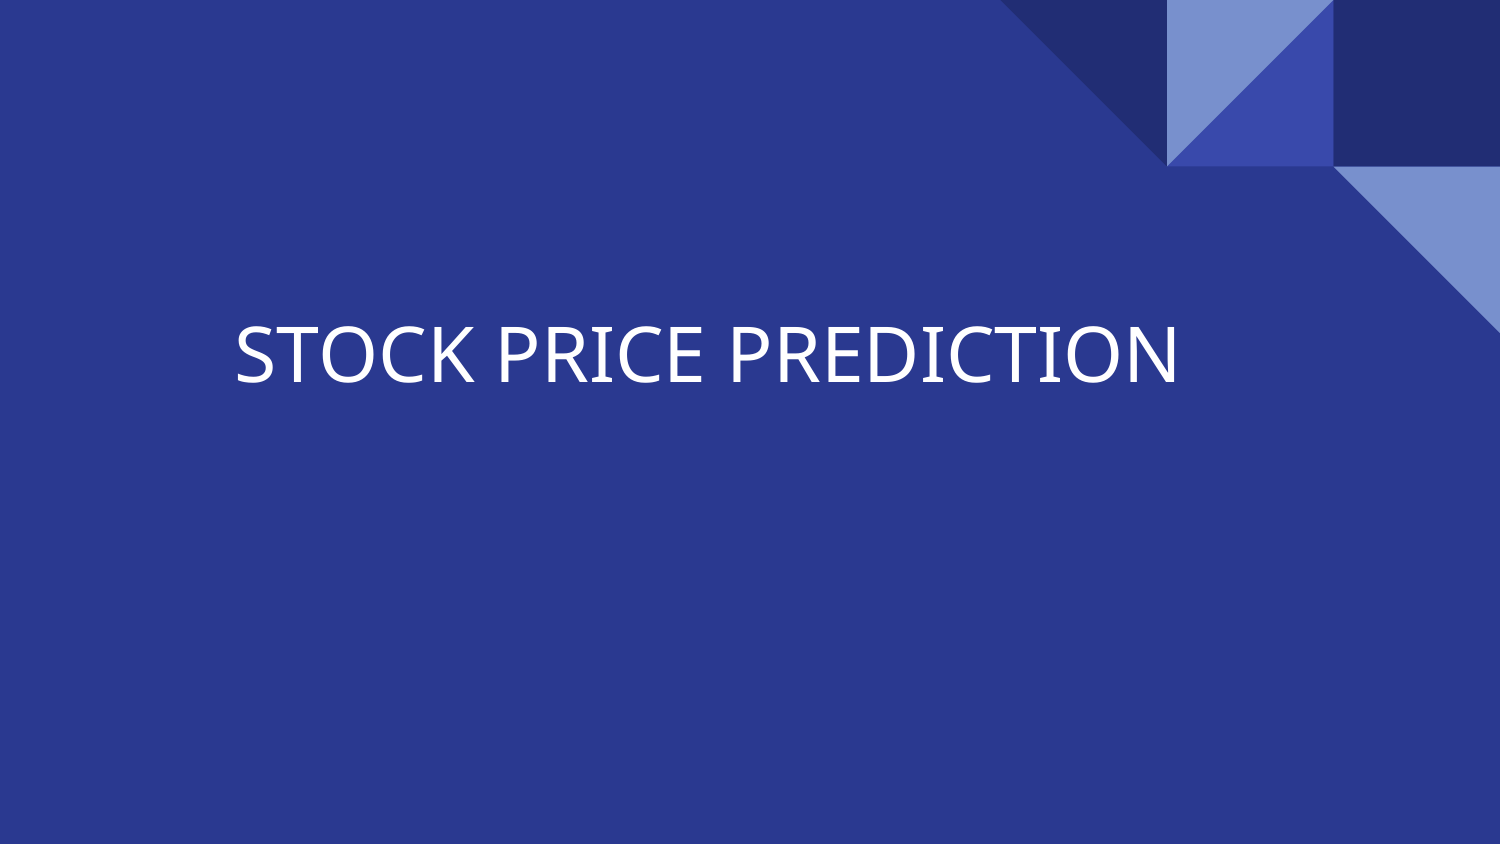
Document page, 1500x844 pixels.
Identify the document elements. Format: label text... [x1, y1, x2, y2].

title STOCK PRICE PREDICTION [219, 282, 1316, 460]
